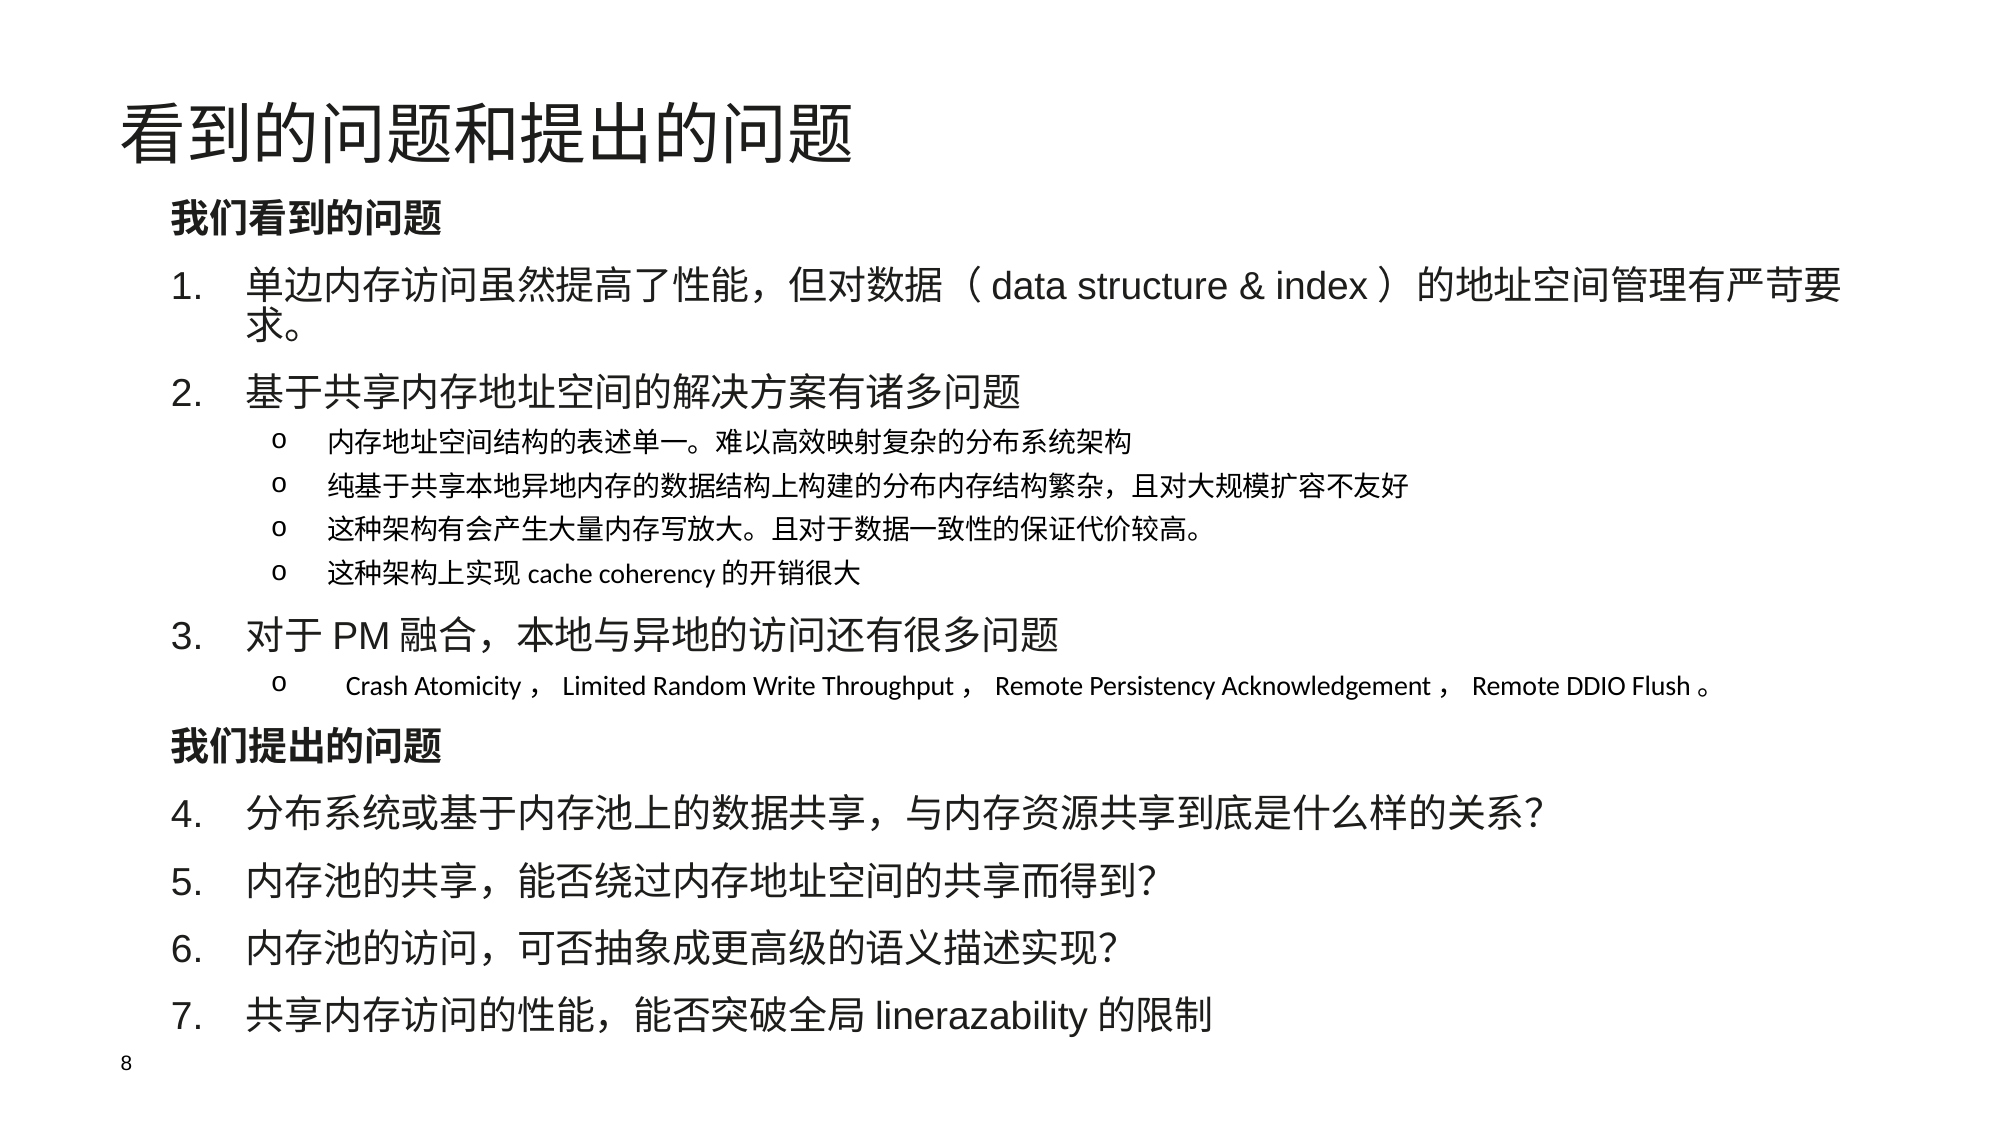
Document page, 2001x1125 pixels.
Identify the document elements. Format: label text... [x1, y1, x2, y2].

slide_number 8 [120, 1032, 192, 1092]
subtitle 看到的问题和提出的问题 [119, 84, 1881, 185]
list 我们看到的问题 单边内存访问虽然提高了性能，但对数据（data structure & index）的地址空间管理有严苛要求。 基于共享内存地址空间的解决方案有诸多问题 内存地址空间结构的表述单一。难以高效映射复杂的分布系统架构 纯基于共享本地异地内存的数据结构上构建的分布内存结构繁杂，且对大规模扩容不友好 这种架构有会产生大量内存写放大。且对于数据一致性的保证代价较高。 这种架构上实现cache coherency的开销很大 对于PM融合，本地与异地的访问还有很多问题 Crash Atomicity，Limited Random Write Throughput，Remote Persistency Acknowledgement，Remote DDIO Flush。 我们提出的问题 分布系统或基于内存池上的数据共享，与内存资源共享到底是什么样的关系？ 内存池的共享，能否绕过内存地址空间的共享而得到？ 内存池的访问，可否抽象成更高级的语义描述实现？ 共享内存访问的性能，能否突破全局linerazability的限制 [120, 200, 1881, 903]
